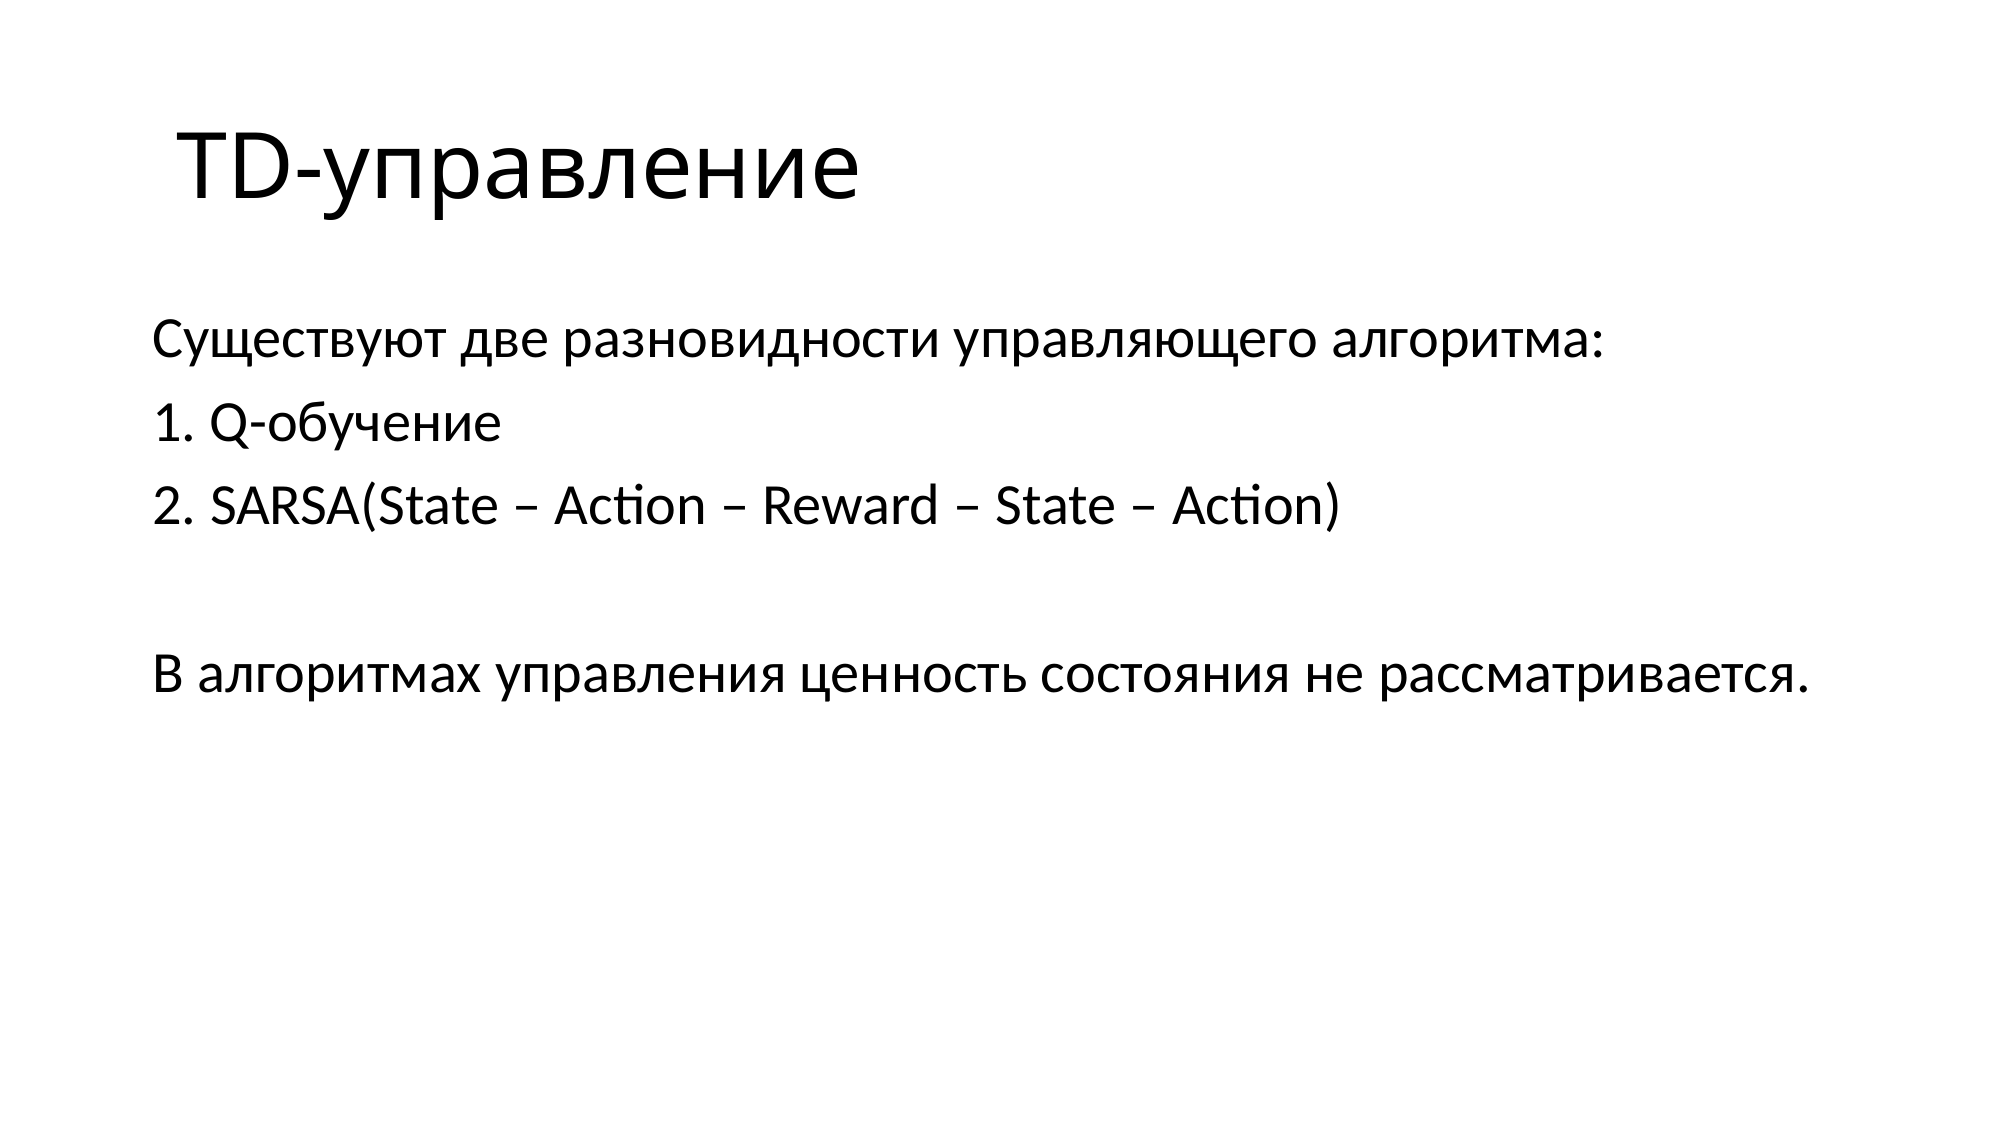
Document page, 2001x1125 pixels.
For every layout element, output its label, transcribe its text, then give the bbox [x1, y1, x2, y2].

list Существуют две разновидности управляющего алгоритма: 1. Q-обучение 2. SARSA(State – Action – Reward – State – Action) В алгоритмах управления ценность состояния не рассматривается. [137, 299, 1863, 1014]
title TD-управление [137, 59, 1863, 278]
